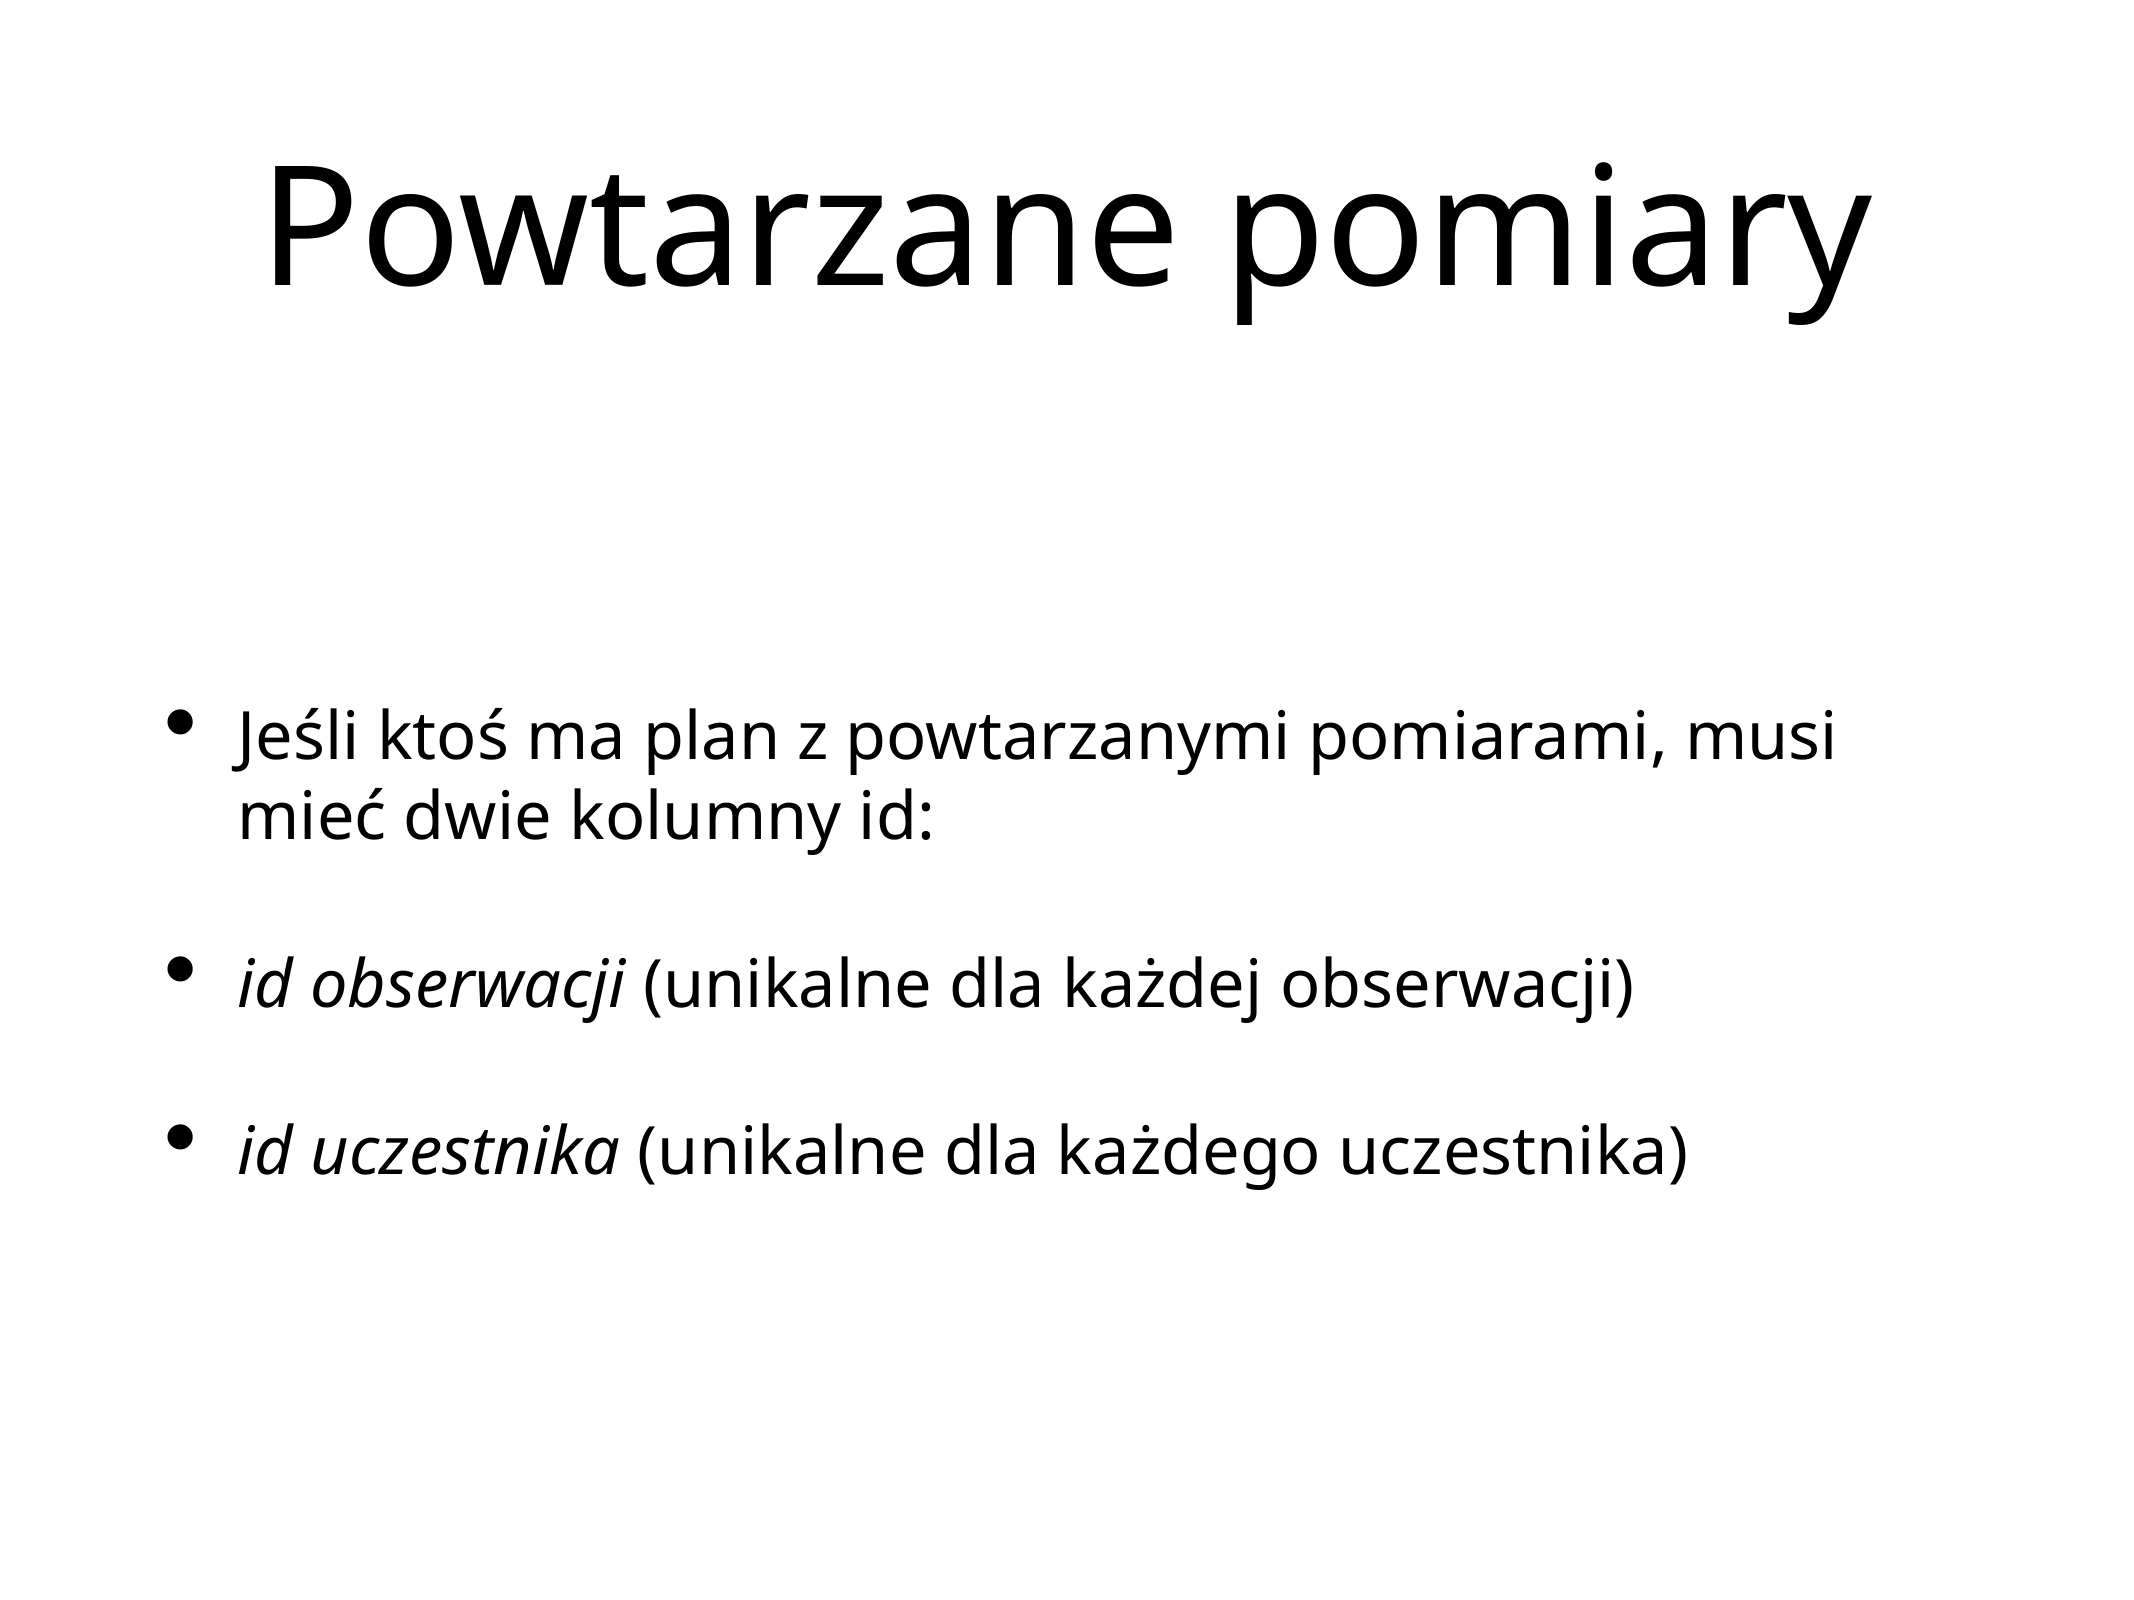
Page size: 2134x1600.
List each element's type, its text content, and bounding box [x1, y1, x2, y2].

list Jeśli ktoś ma plan z powtarzanymi pomiarami, musi mieć dwie kolumny id: id obserwacji (unikalne dla każdej obserwacji) id uczestnika (unikalne dla każdego uczestnika) [155, 424, 1978, 1457]
title Powtarzane pomiary [155, 41, 1978, 397]
